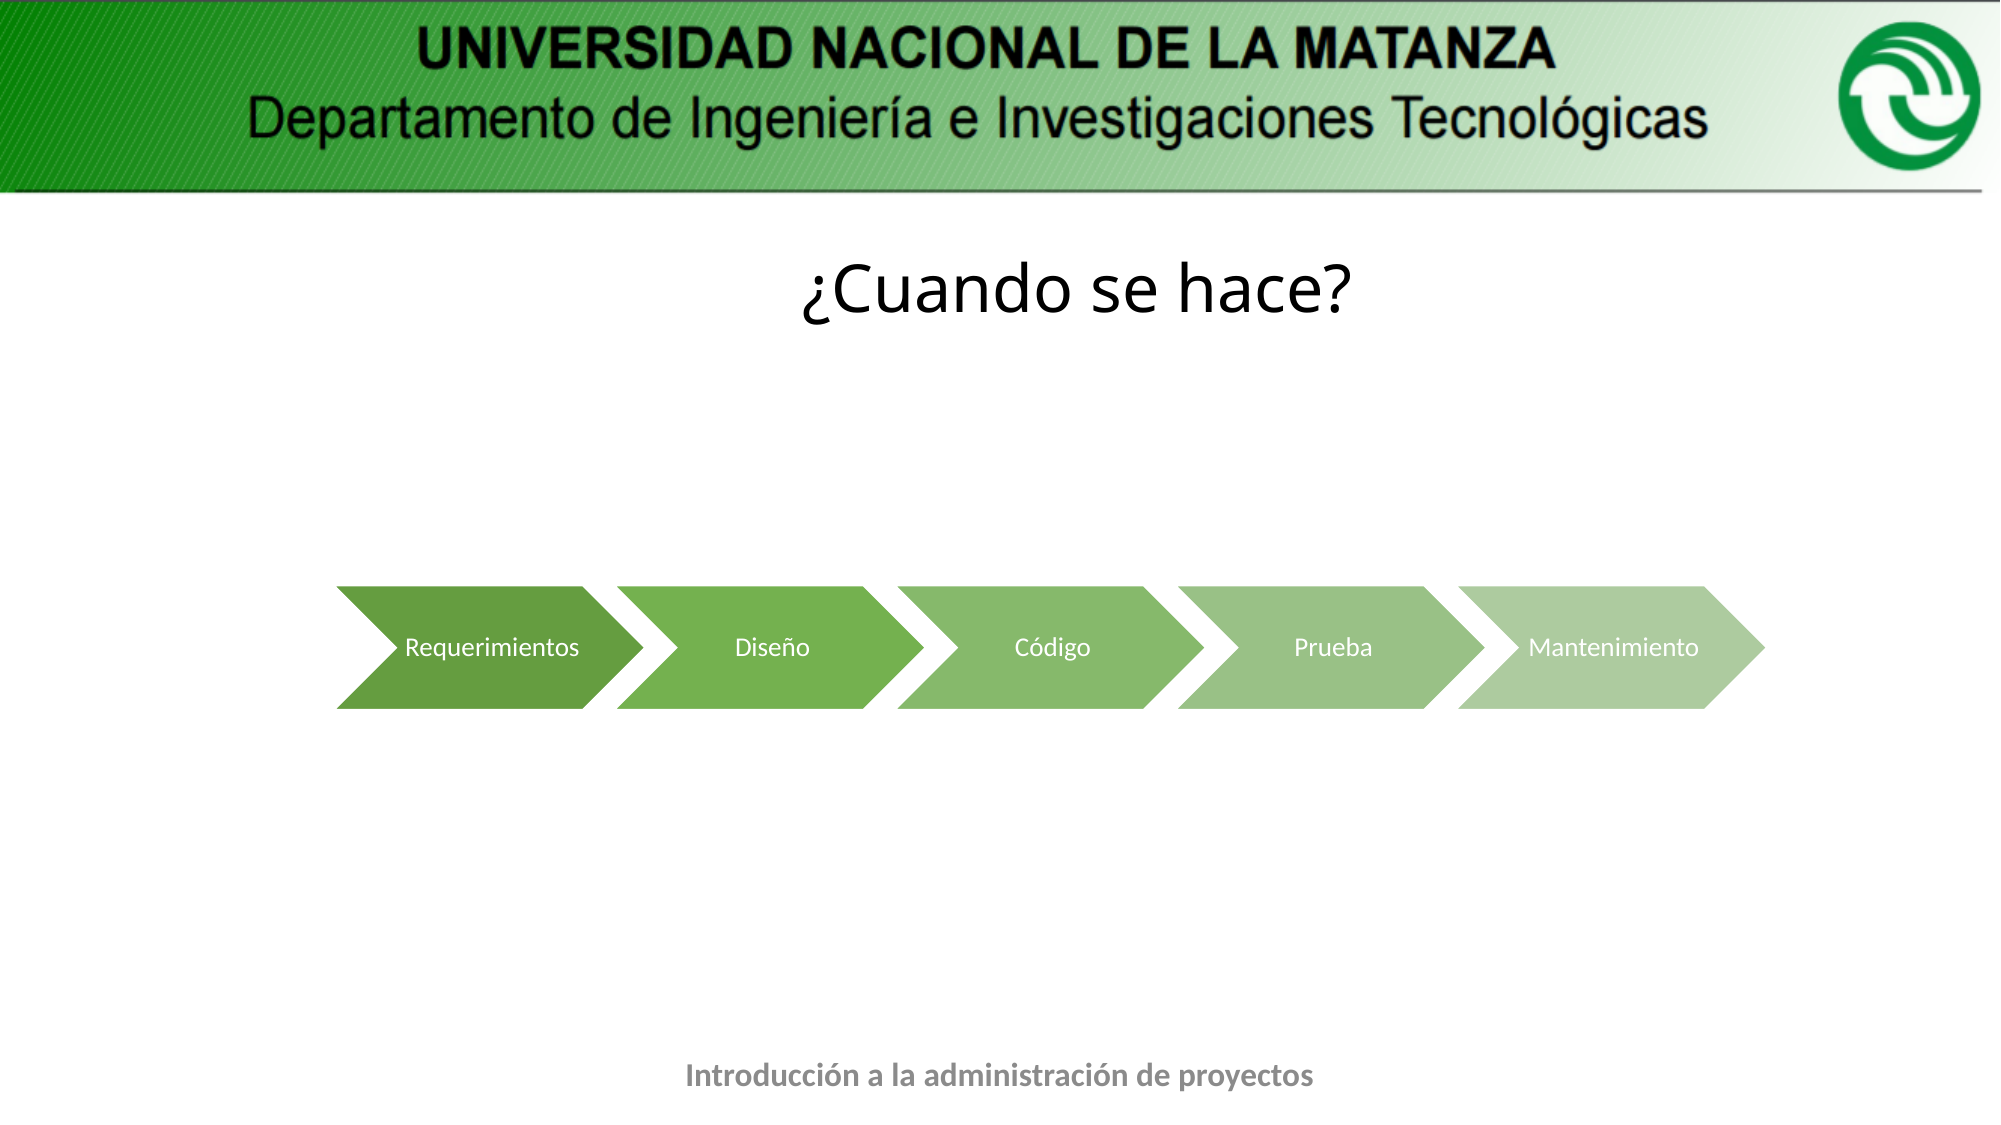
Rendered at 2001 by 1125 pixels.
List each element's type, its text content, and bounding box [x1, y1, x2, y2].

picture [0, 0, 2000, 196]
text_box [333, 357, 1768, 939]
footer Introducción a la administración de proyectos [662, 1042, 1338, 1103]
title ¿Cuando se hace? [372, 247, 1783, 335]
